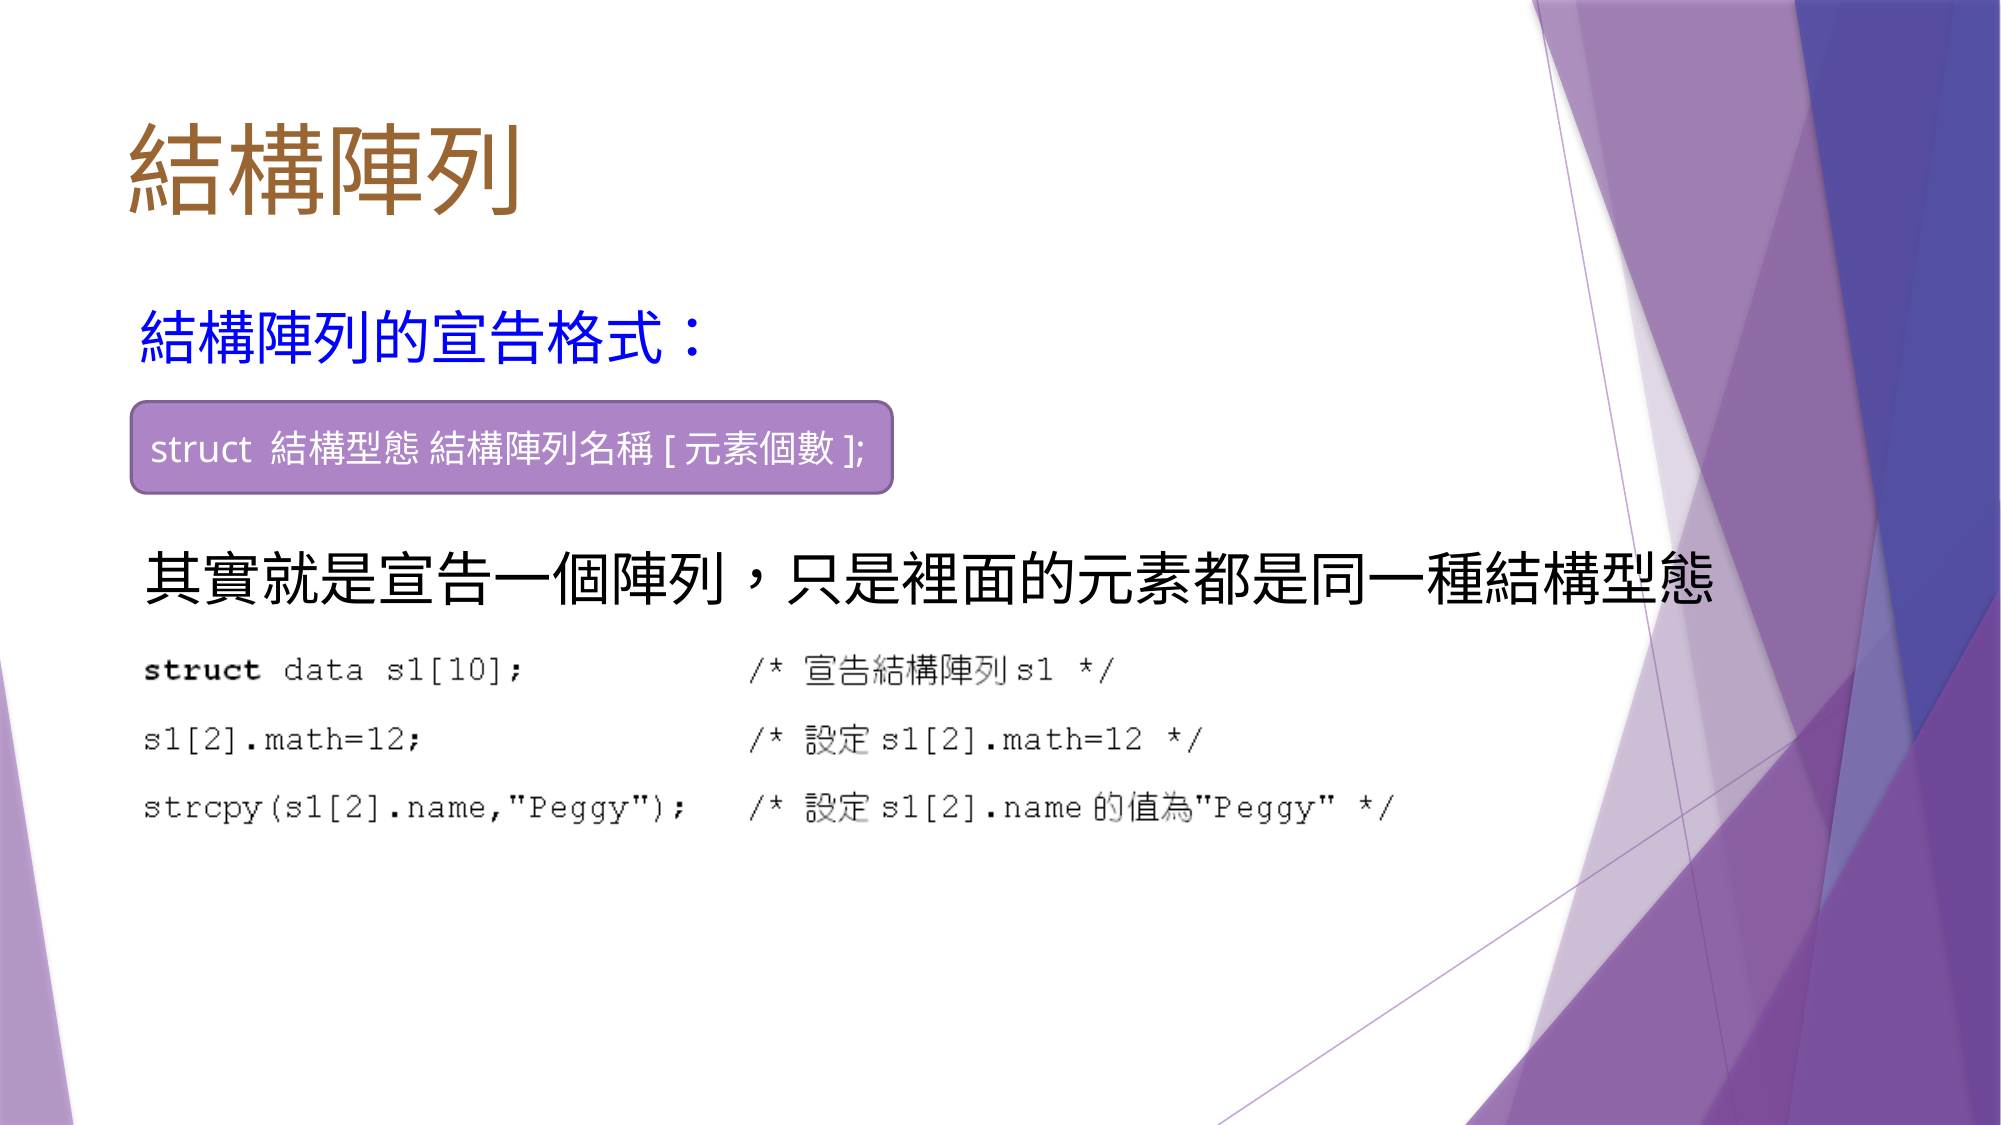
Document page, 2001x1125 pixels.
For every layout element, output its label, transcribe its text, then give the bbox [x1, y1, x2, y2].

text_box 其實就是宣告一個陣列，只是裡面的元素都是同⼀種結構型態 [129, 534, 1733, 619]
text_box struct 結構型態 結構陣列名稱[元素個數]; [129, 400, 894, 495]
picture [130, 647, 1396, 830]
title 結構陣列 [111, 99, 1612, 225]
text_box 結構陣列的宣告格式： [124, 293, 737, 379]
